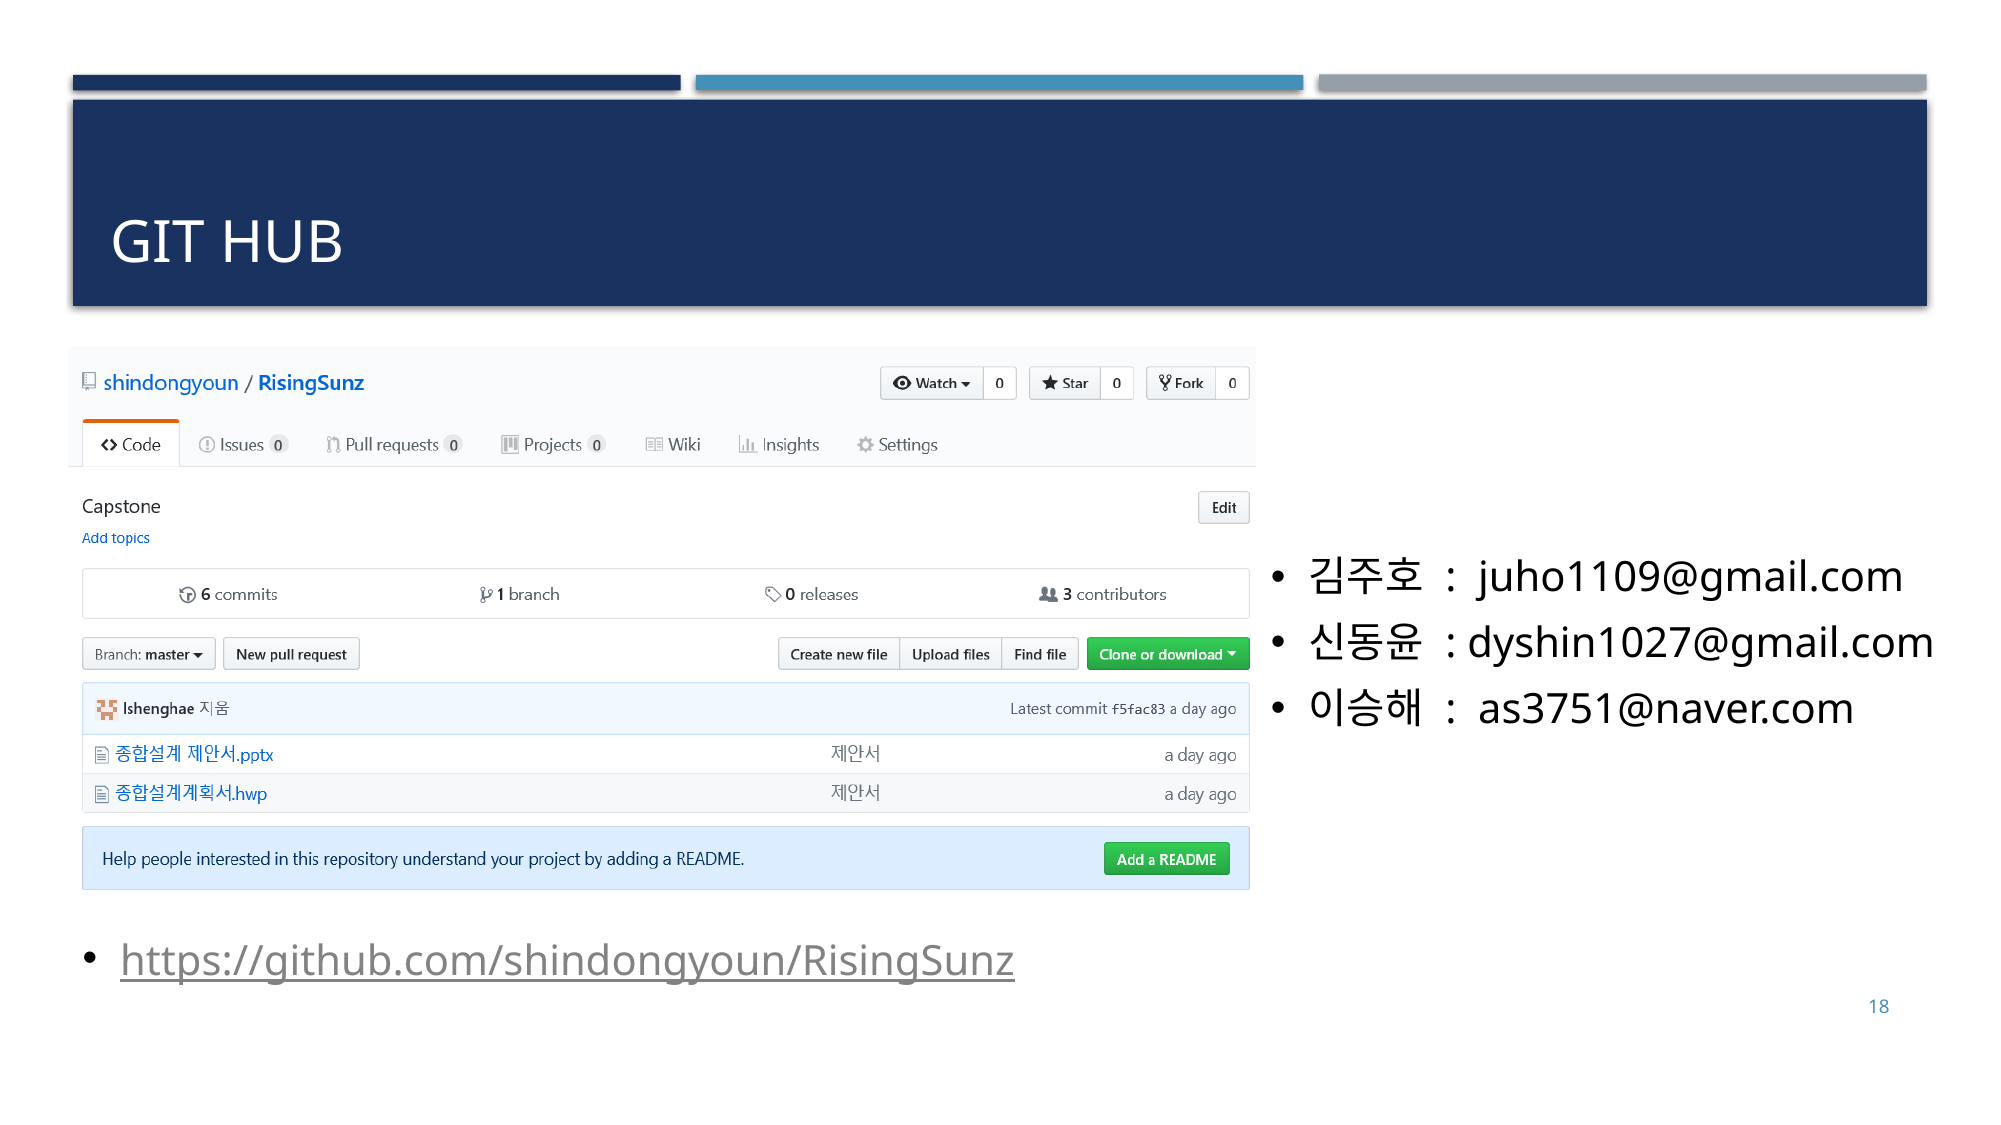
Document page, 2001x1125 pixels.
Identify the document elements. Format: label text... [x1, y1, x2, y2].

text_box 김주호 : juho1109@gmail.com 신동윤 : dyshin1027@gmail.com 이승해 : as3751@naver.com [1264, 477, 2000, 844]
title Git hub [95, 119, 1905, 282]
text_box https://github.com/shindongyoun/RisingSunz [68, 927, 1075, 1021]
picture [67, 345, 1257, 911]
slide_number 18 [1732, 977, 1905, 1037]
